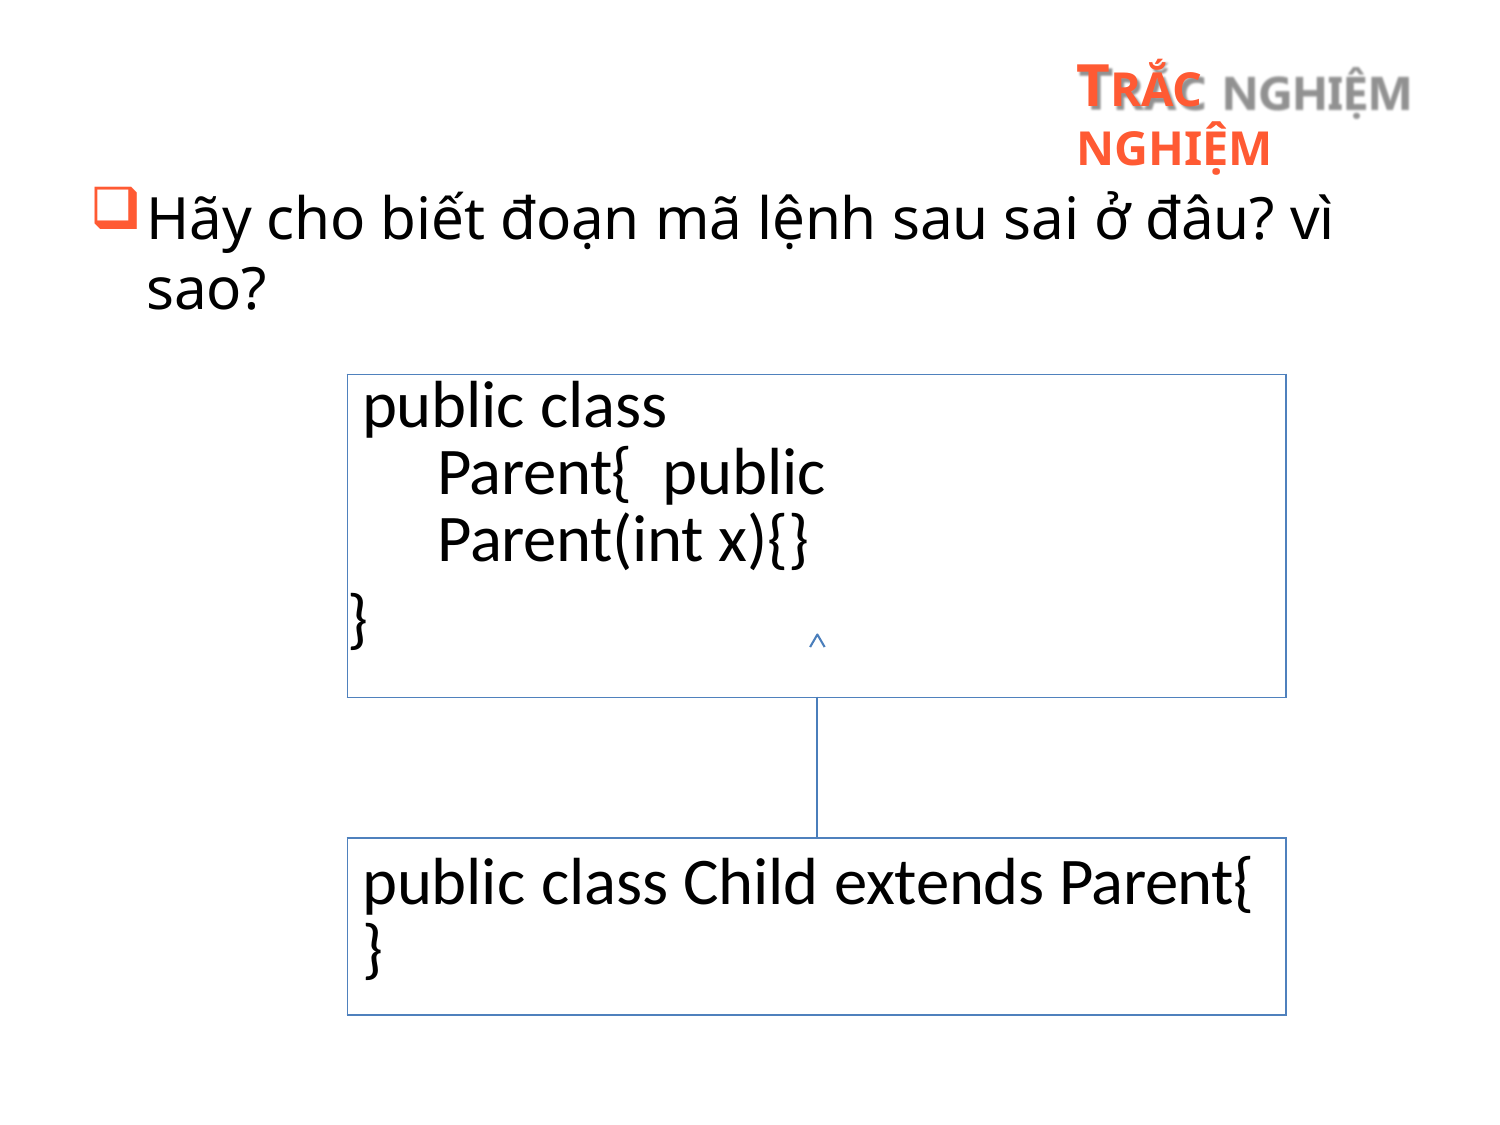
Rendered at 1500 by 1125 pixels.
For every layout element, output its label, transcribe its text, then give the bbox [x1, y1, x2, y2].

title TRẮC NGHIỆM [1074, 170, 1412, 237]
table_header public class Parent{ public Parent(int x){} } [348, 375, 1285, 697]
text_box [810, 634, 825, 648]
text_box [74, 31, 1444, 162]
table_cell [818, 698, 1286, 837]
table_cell [347, 698, 816, 837]
table_cell public class Child extends Parent{ } [348, 839, 1285, 1014]
text_box Hãy cho biết đoạn mã lệnh sau sai ở đâu? vì sao? [87, 178, 1408, 321]
